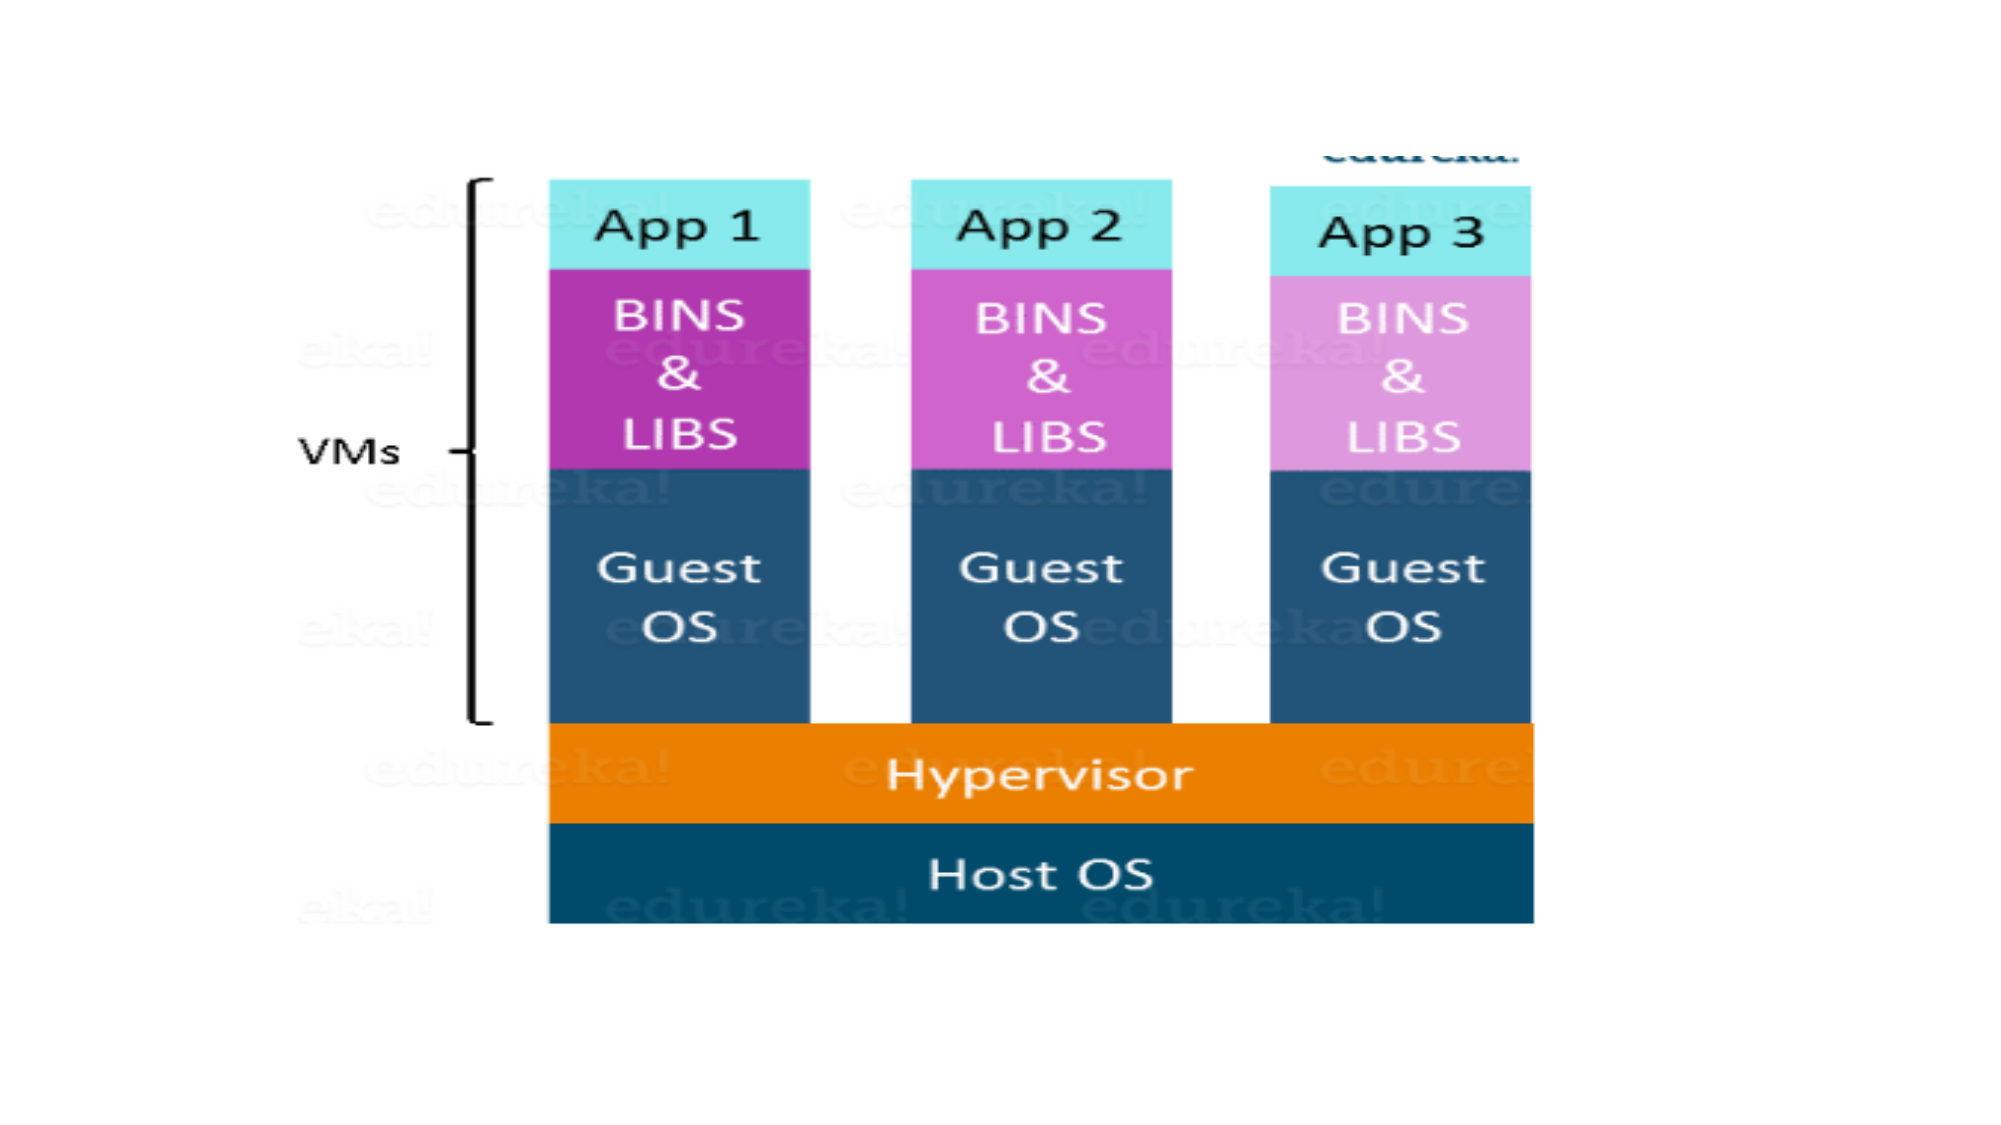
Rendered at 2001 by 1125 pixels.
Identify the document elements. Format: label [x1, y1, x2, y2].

list [281, 156, 1609, 967]
